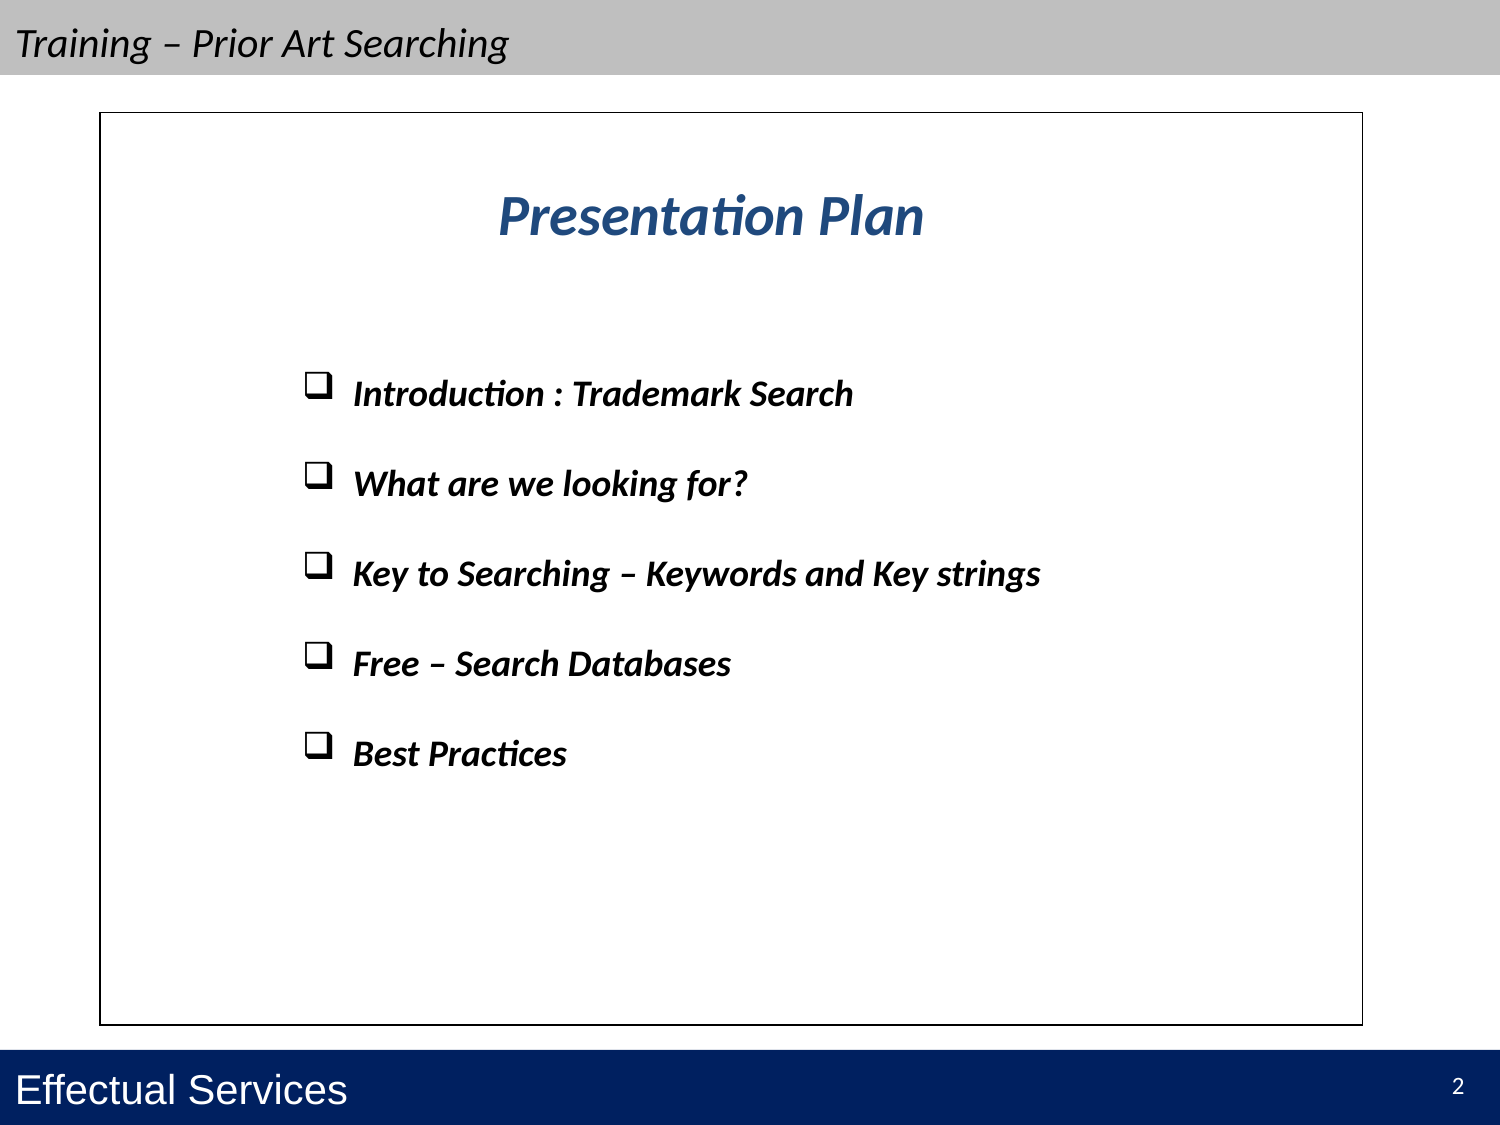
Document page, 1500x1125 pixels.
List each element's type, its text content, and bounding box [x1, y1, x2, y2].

text_box [99, 112, 1363, 1025]
text_box Introduction : Trademark Search What are we looking for? Key to Searching – Keywords and Key strings Free – Search Databases Best Practices [287, 262, 1200, 925]
text_box [62, 99, 1425, 875]
title Training – Prior Art Searching [0, 0, 1450, 73]
text_box Presentation Plan [149, 137, 1263, 288]
